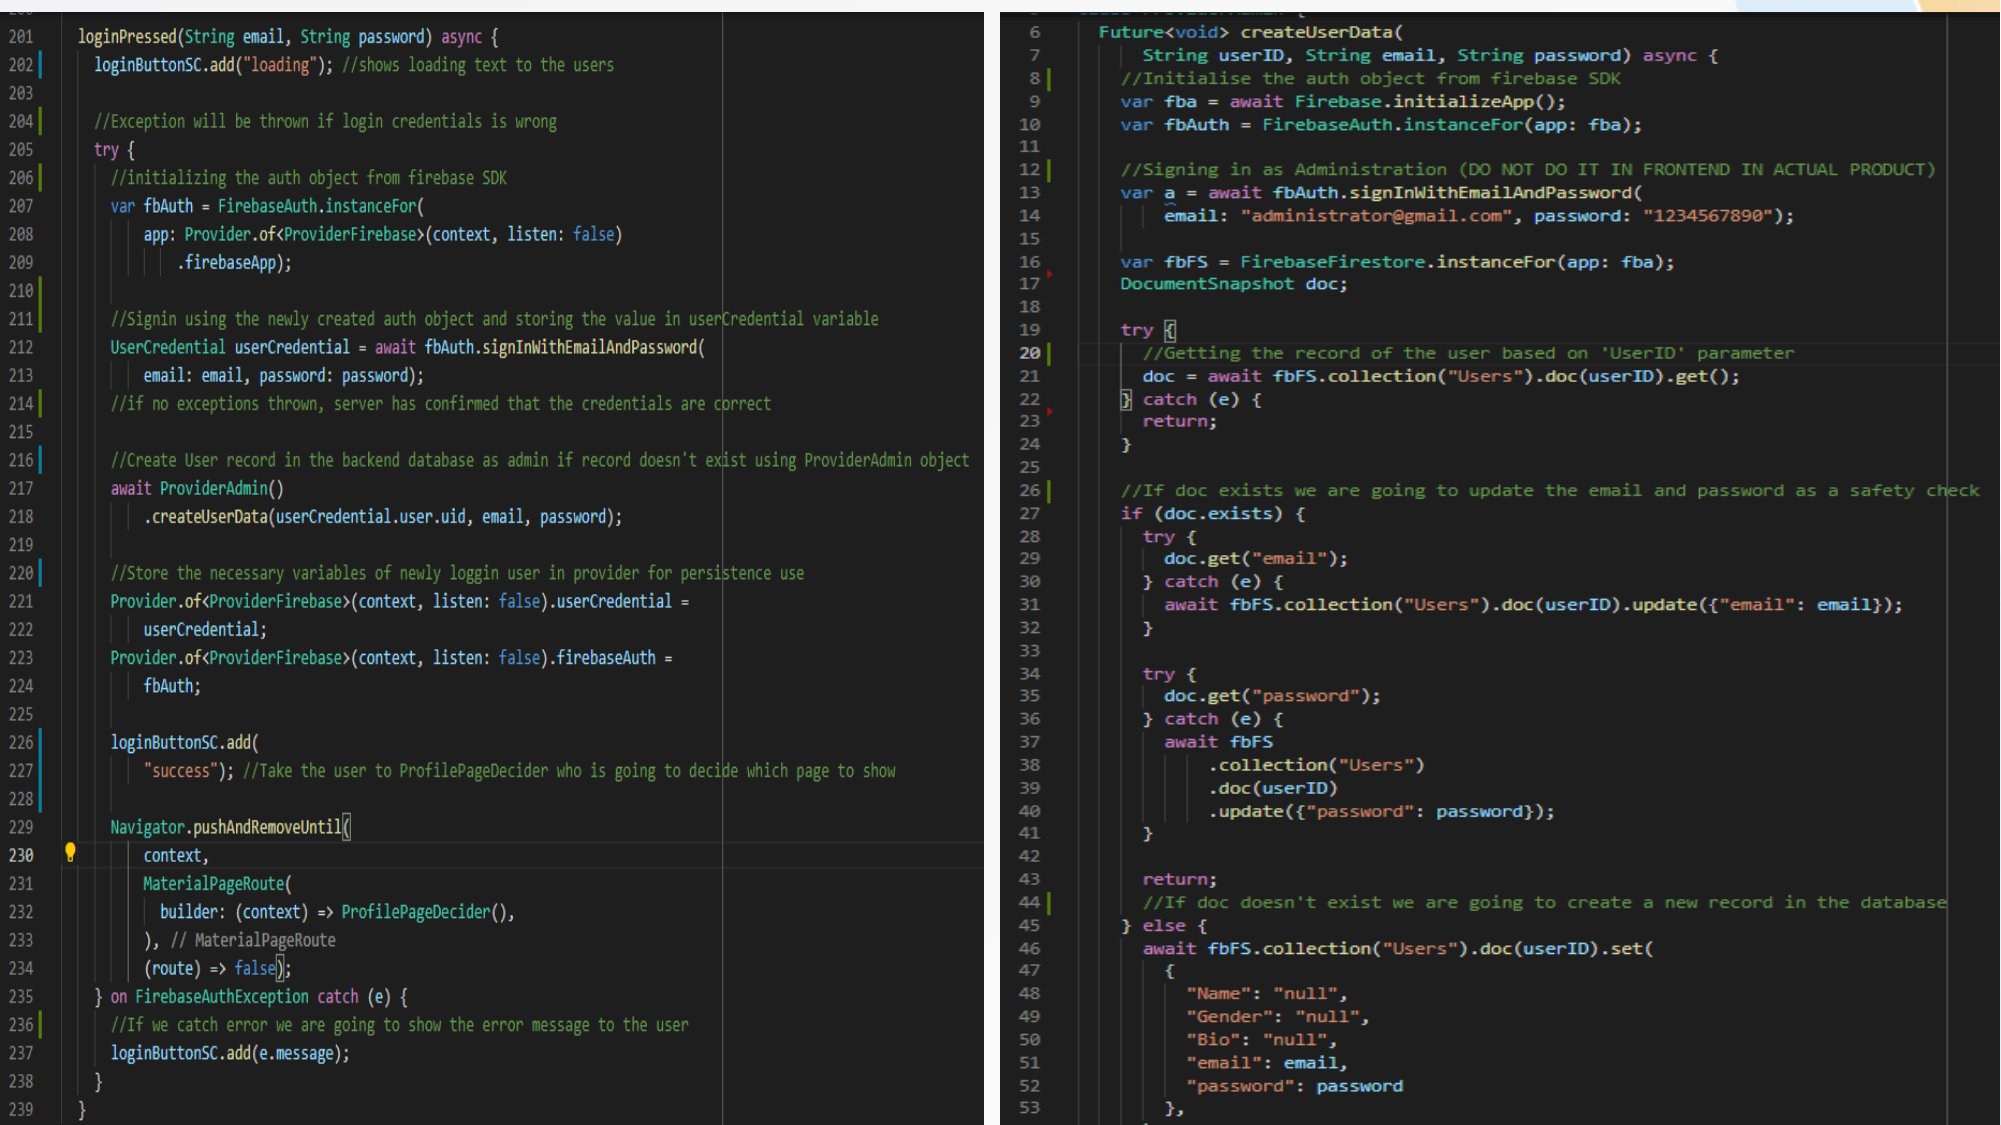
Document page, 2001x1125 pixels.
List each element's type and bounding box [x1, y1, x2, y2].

picture [0, 0, 2001, 1125]
list [0, 12, 984, 1125]
list [1000, 12, 2000, 1125]
